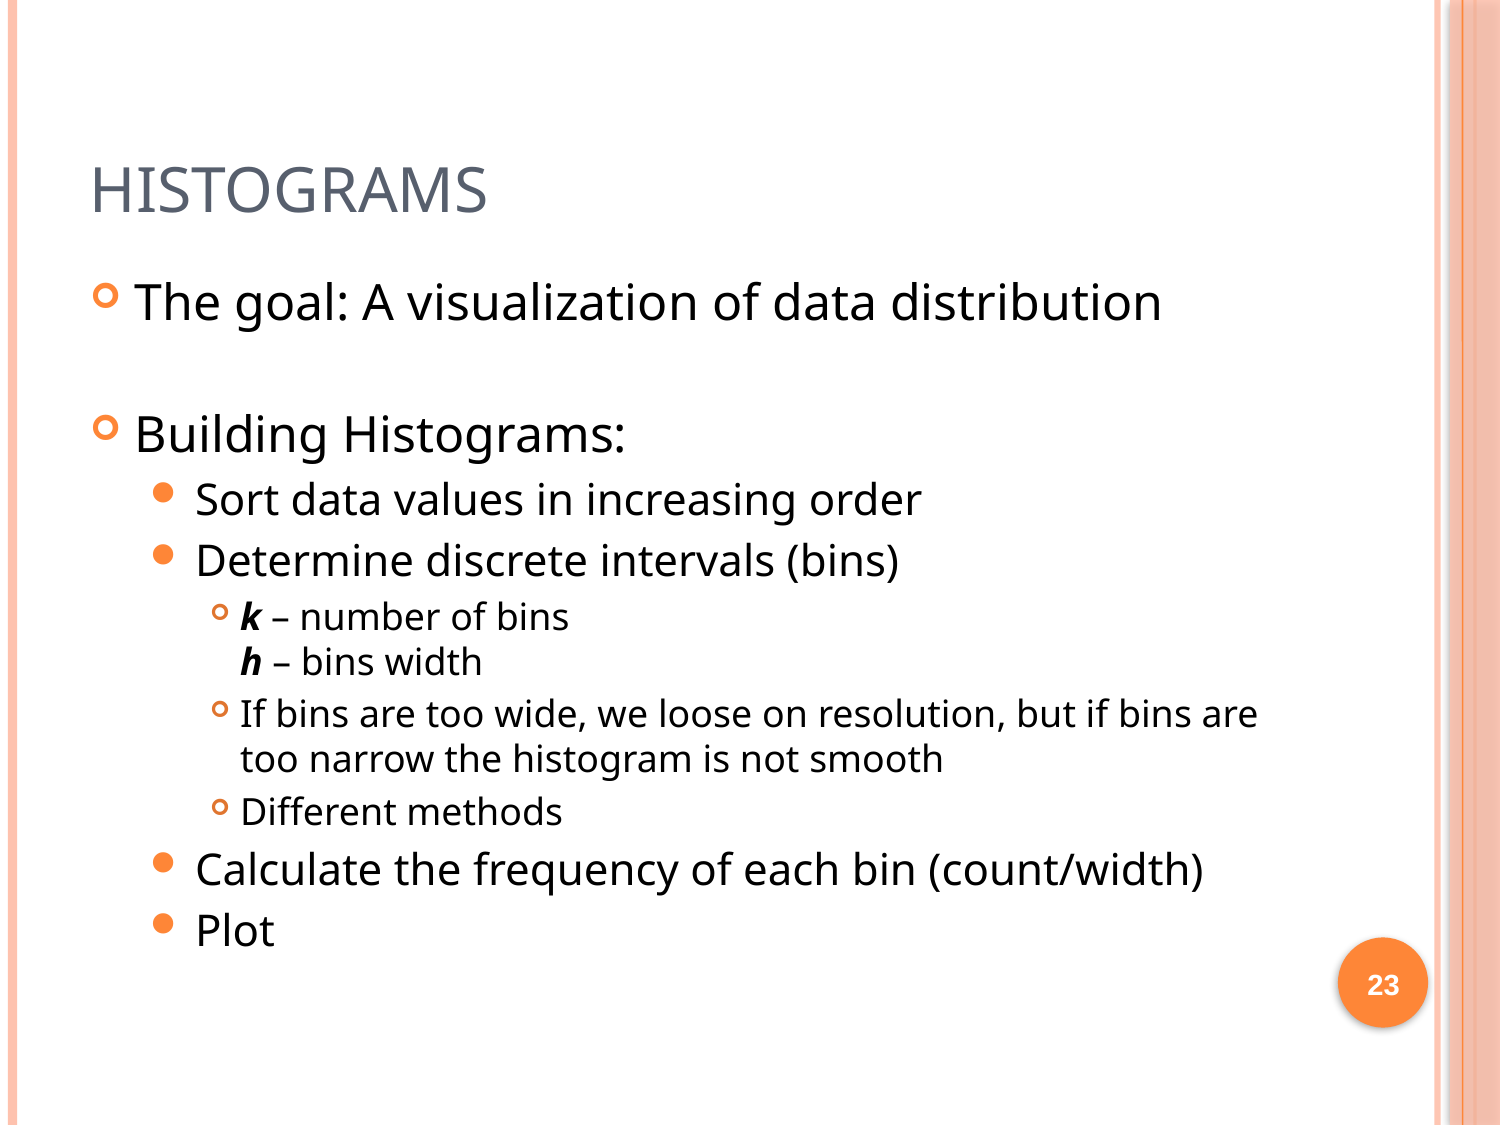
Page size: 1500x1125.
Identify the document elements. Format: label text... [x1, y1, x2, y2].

list The goal: A visualization of data distribution Building Histograms: Sort data values in increasing order Determine discrete intervals (bins) k – number of bins h – bins width If bins are too wide, we loose on resolution, but if bins are too narrow the histogram is not smooth Different methods Calculate the frequency of each bin (count/width) Plot [74, 262, 1301, 1063]
title Histograms [75, 45, 1300, 233]
slide_number 23 [1333, 940, 1434, 1026]
